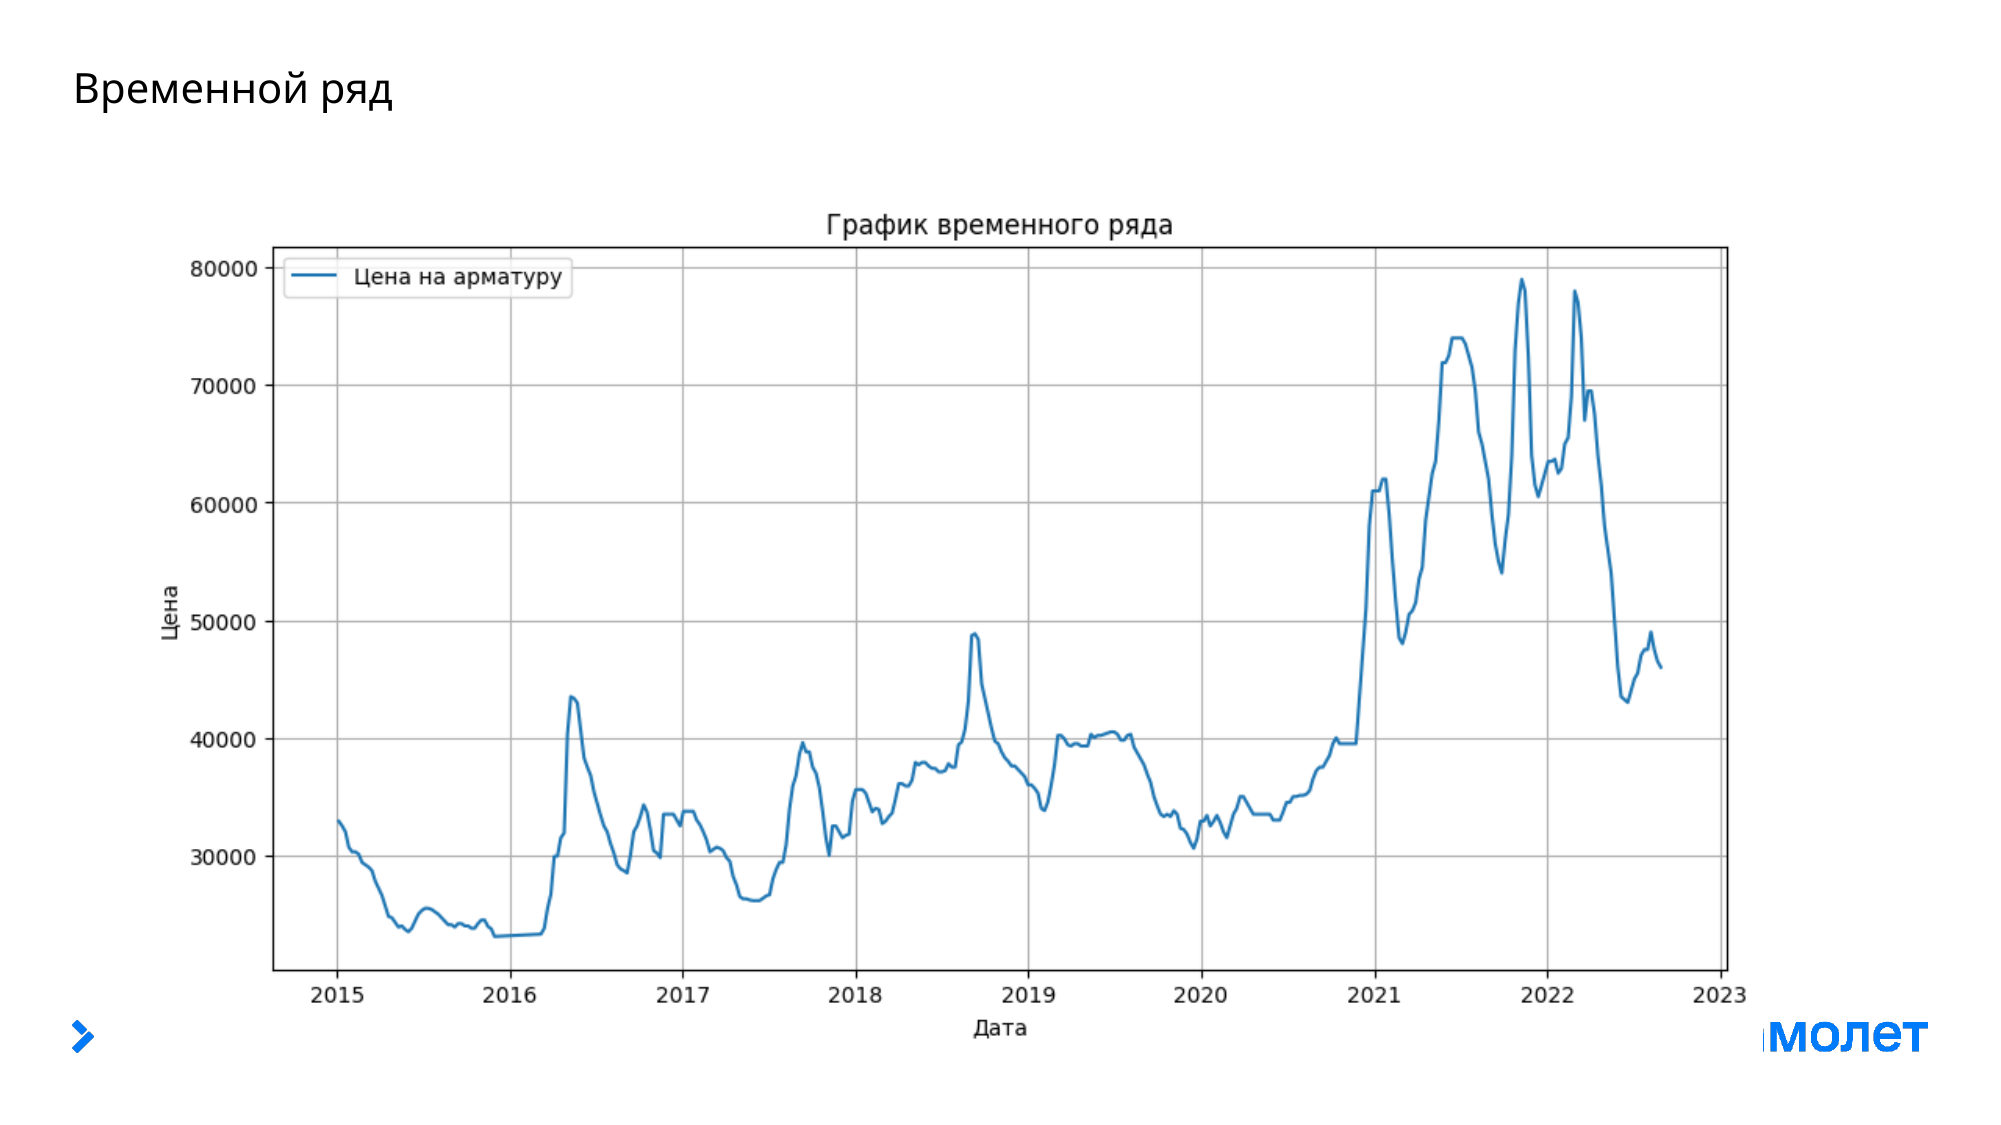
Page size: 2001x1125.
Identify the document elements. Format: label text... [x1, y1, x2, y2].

picture [143, 197, 1928, 1053]
picture [72, 1020, 94, 1053]
title Временной ряд [72, 67, 1928, 174]
